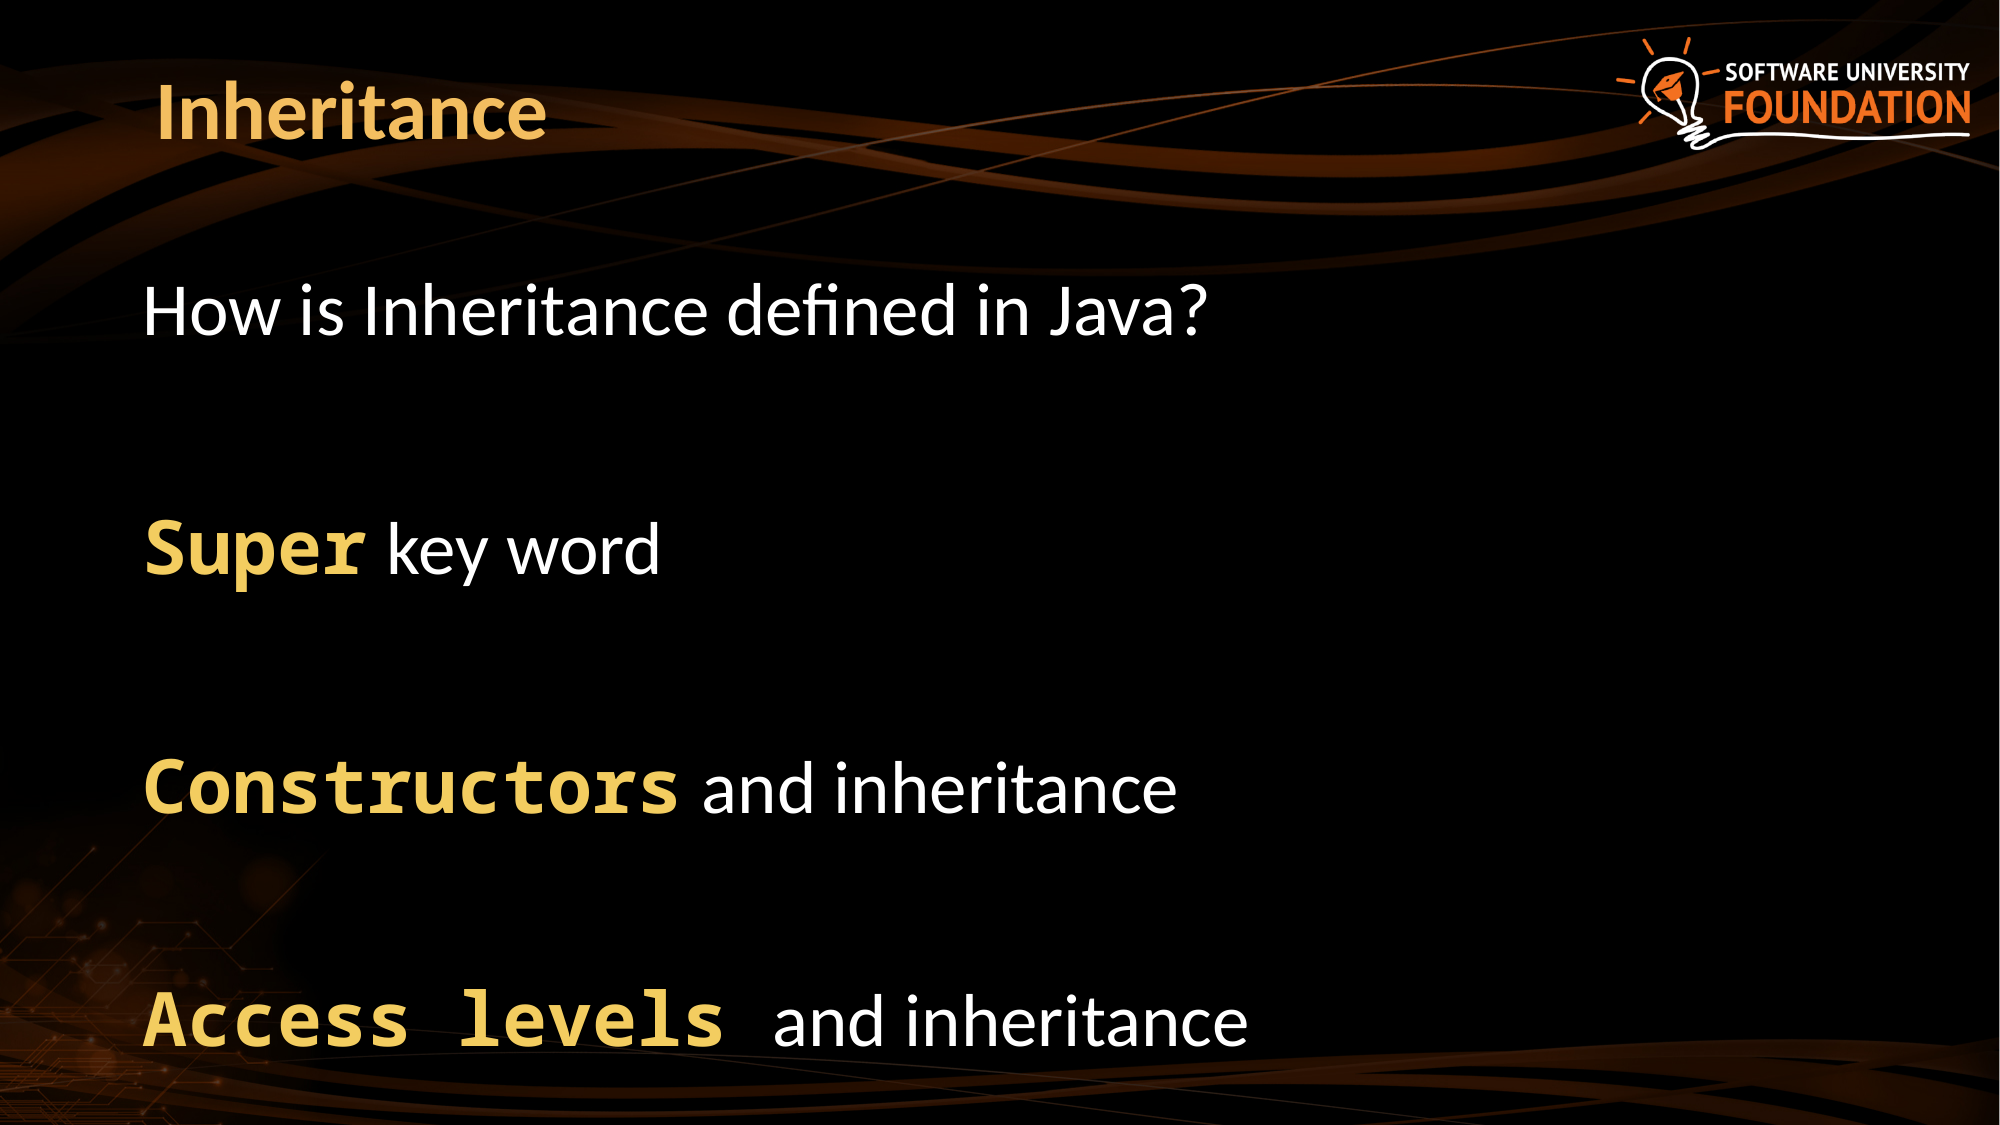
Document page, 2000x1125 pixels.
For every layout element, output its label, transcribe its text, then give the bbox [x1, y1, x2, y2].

title Inheritance [137, 24, 1250, 200]
list How is Inheritance defined in Java? Super key word Constructors and inheritance Access levels and inheritance [124, 249, 1775, 1050]
picture [0, 0, 2000, 1125]
